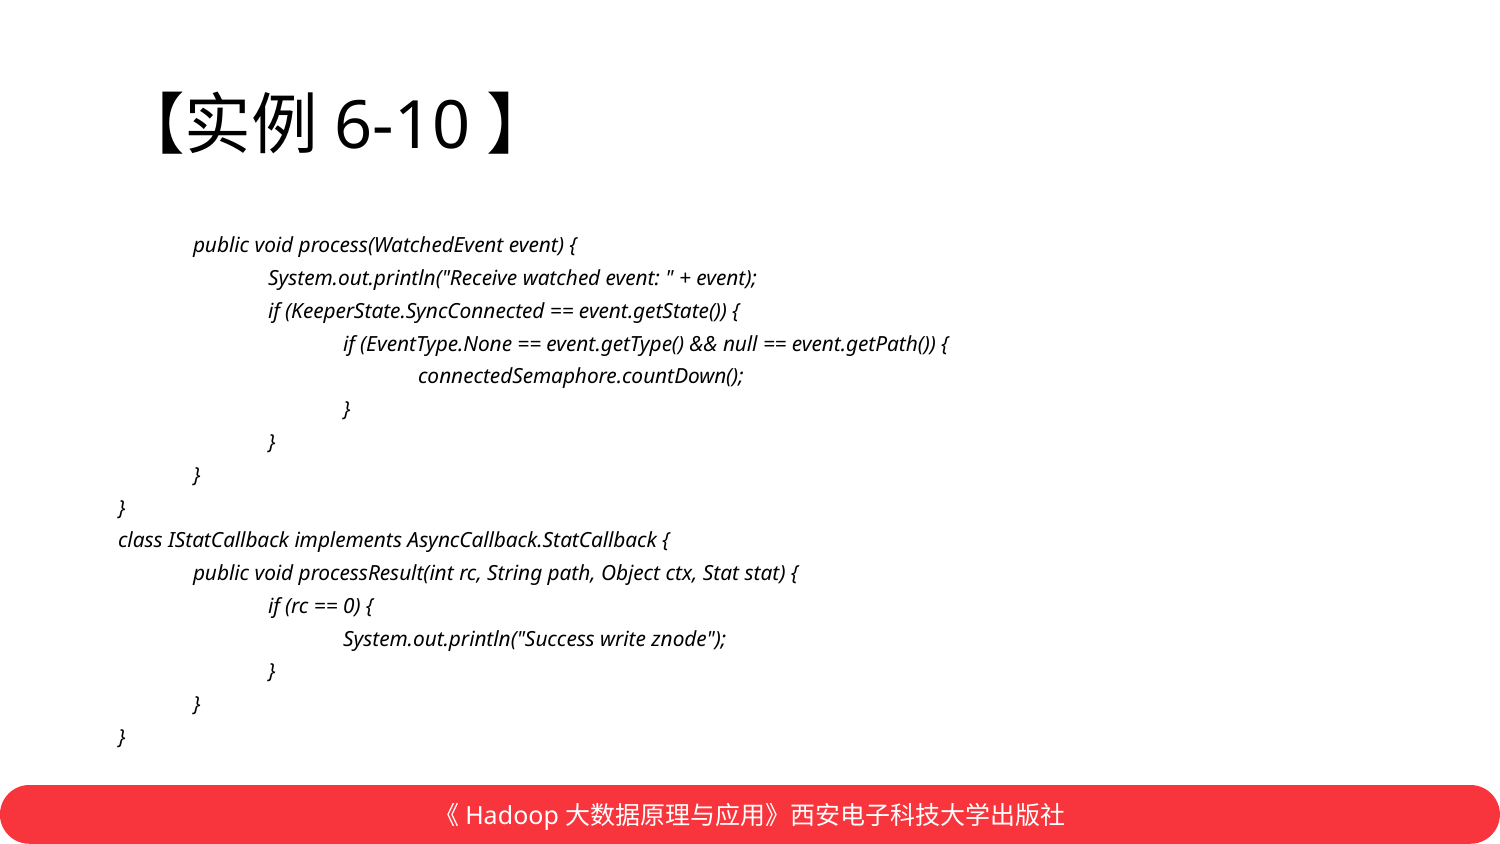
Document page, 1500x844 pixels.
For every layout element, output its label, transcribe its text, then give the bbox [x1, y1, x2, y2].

title 【实例6-10】 [103, 44, 1397, 208]
list public void process(WatchedEvent event) { System.out.println("Receive watched event: " + event); if (KeeperState.SyncConnected == event.getState()) { if (EventType.None == event.getType() && null == event.getPath()) { connectedSemaphore.countDown(); } } } } class IStatCallback implements AsyncCallback.StatCallback { public void processResult(int rc, String path, Object ctx, Stat stat) { if (rc == 0) { System.out.println("Success write znode"); } } } [103, 224, 1397, 760]
